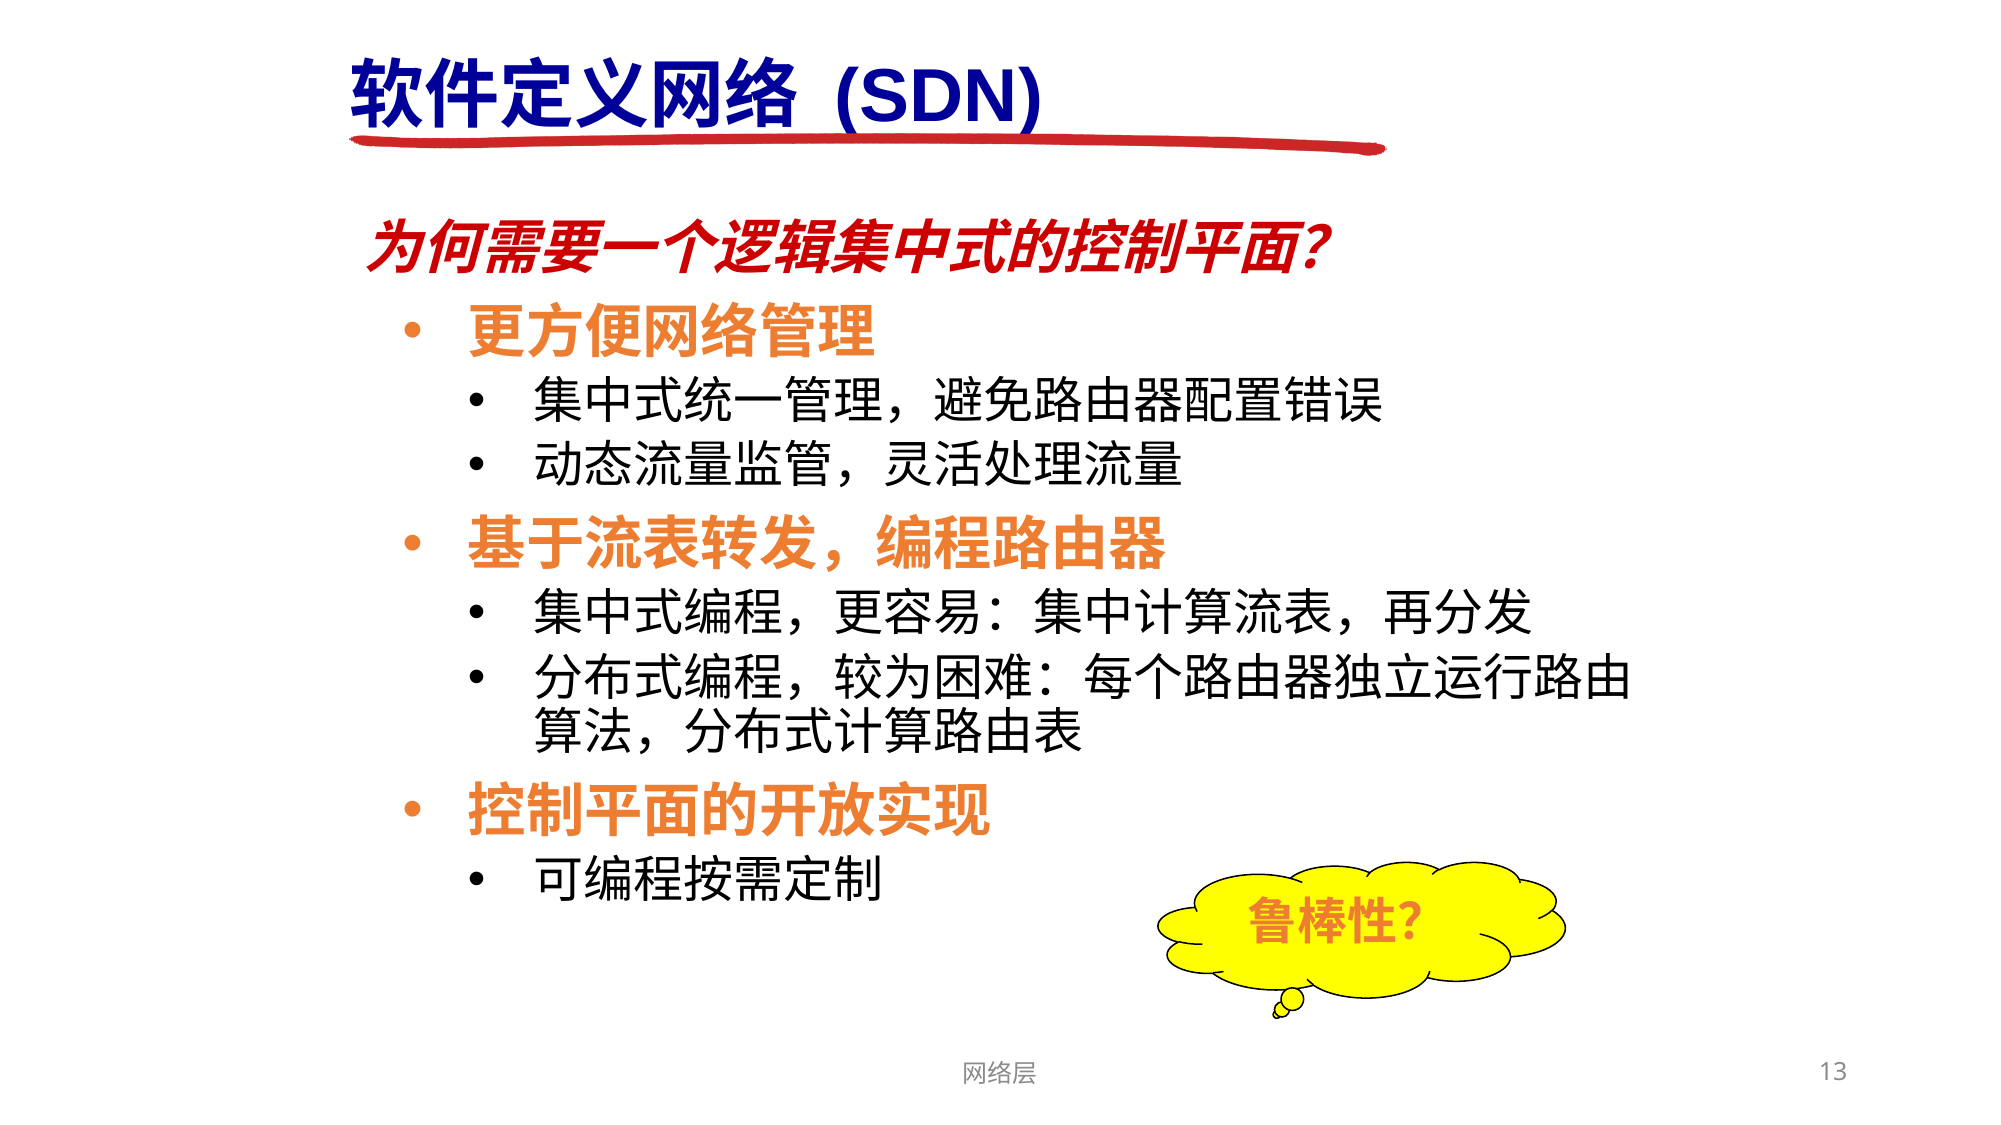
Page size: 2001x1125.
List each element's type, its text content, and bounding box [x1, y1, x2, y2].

text_box 鲁棒性？ [1157, 862, 1566, 1019]
list 为何需要一个逻辑集中式的控制平面？ 更方便网络管理 集中式统一管理，避免路由器配置错误 动态流量监管，灵活处理流量 基于流表转发，编程路由器 集中式编程，更容易：集中计算流表，再分发 分布式编程，较为困难：每个路由器独立运行路由算法，分布式计算路由表 控制平面的开放实现 可编程按需定制 [348, 210, 1686, 973]
picture [345, 127, 1399, 162]
slide_number 13 [1412, 1042, 1863, 1103]
footer 网络层 [662, 1042, 1338, 1103]
text_box 软件定义网络 (SDN) [335, 38, 1059, 144]
